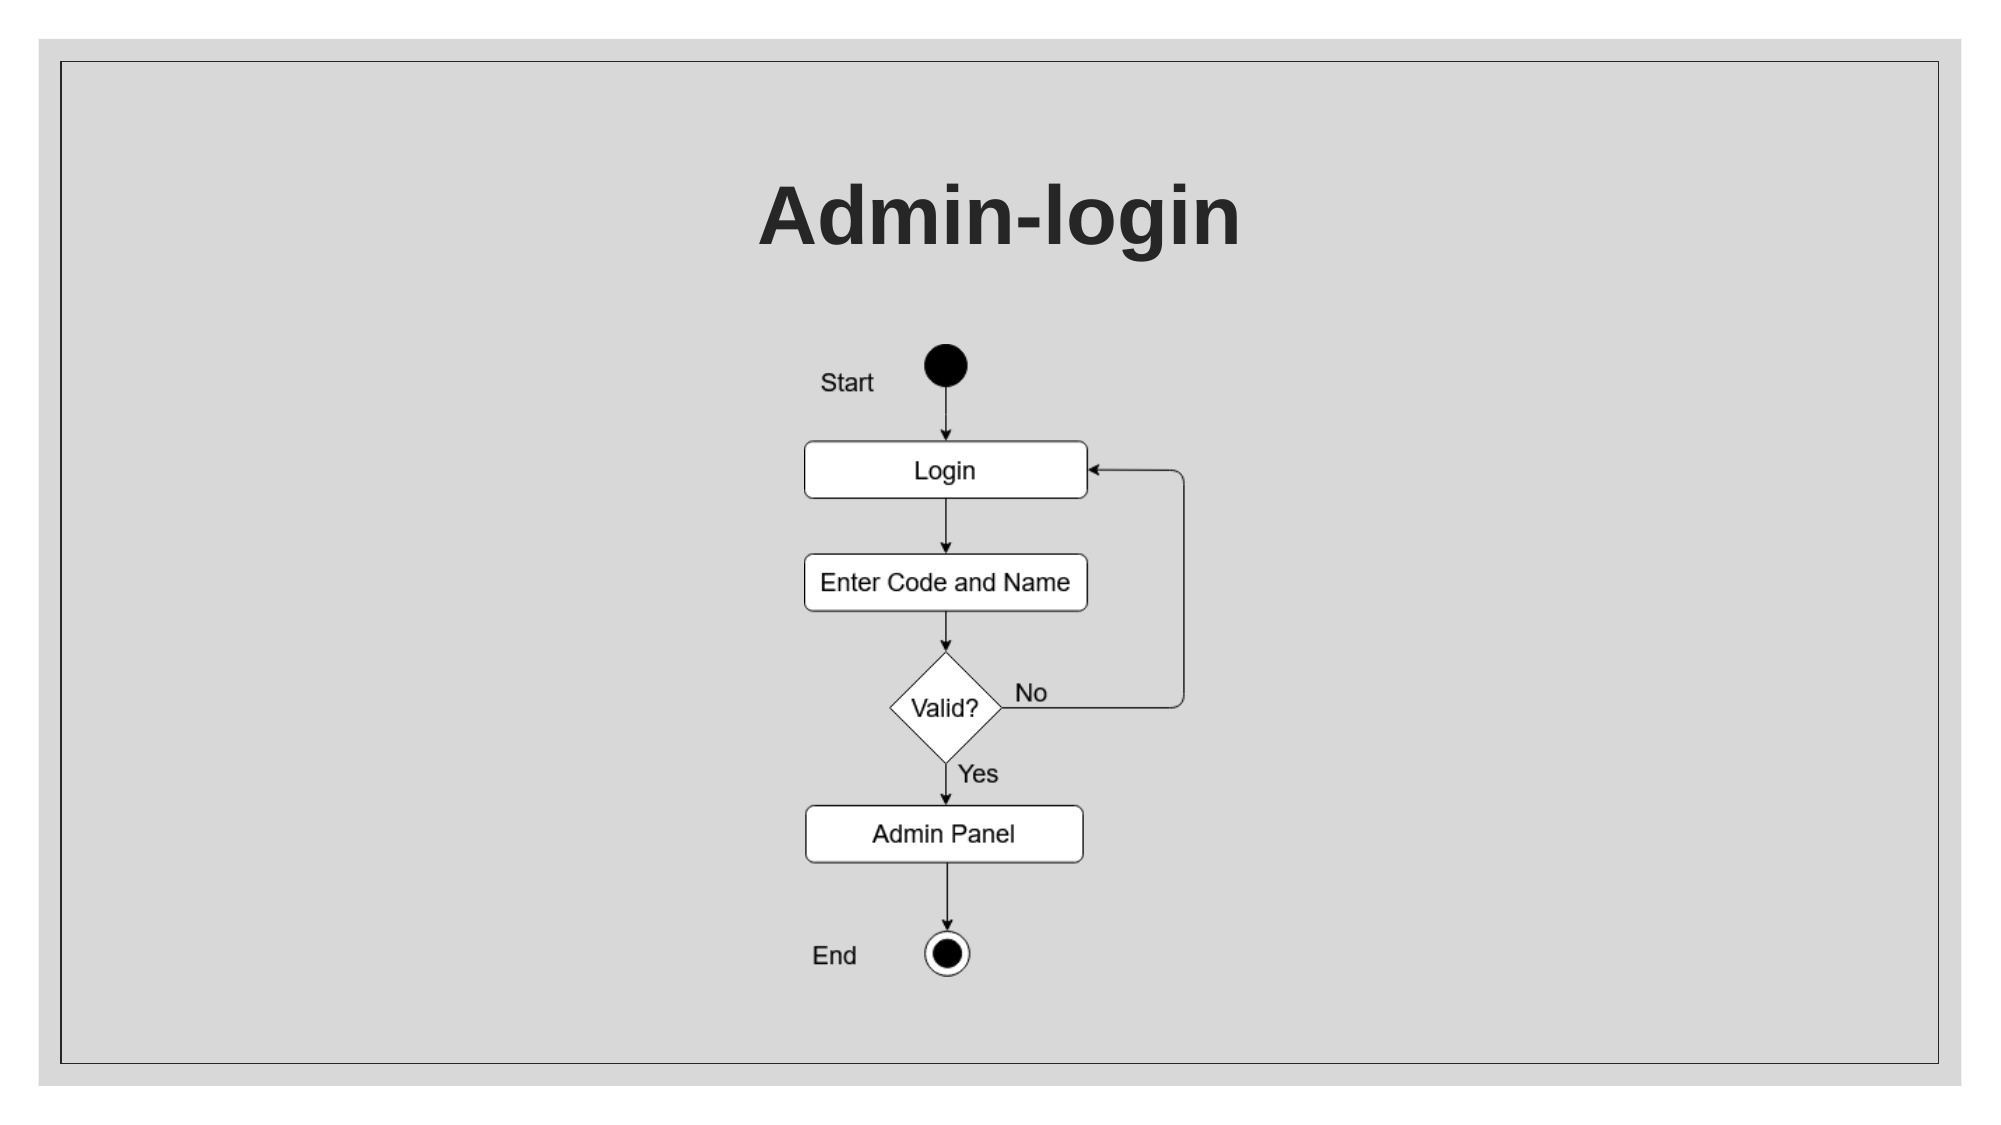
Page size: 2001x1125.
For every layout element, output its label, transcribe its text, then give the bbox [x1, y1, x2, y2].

title Admin-login [174, 105, 1825, 331]
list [804, 344, 1196, 977]
